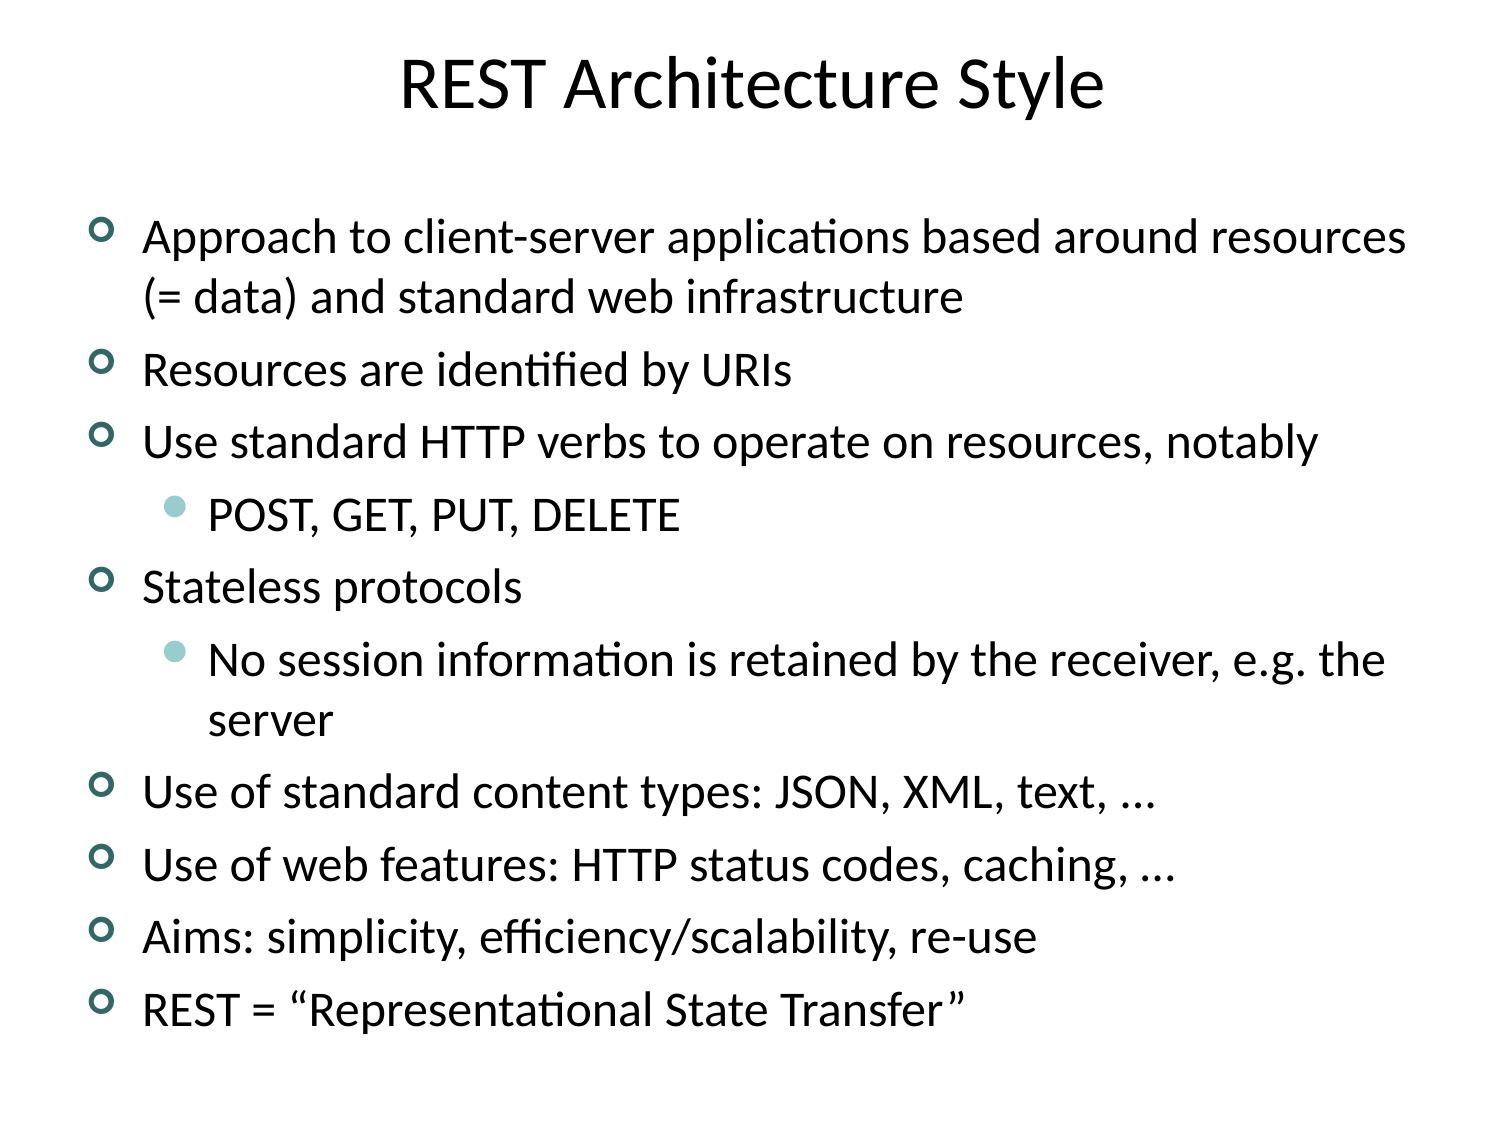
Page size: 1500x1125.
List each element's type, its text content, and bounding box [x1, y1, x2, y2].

list Approach to client-server applications based around resources (= data) and standard web infrastructure Resources are identified by URIs Use standard HTTP verbs to operate on resources, notably POST, GET, PUT, DELETE Stateless protocols No session information is retained by the receiver, e.g. the server Use of standard content types: JSON, XML, text, ... Use of web features: HTTP status codes, caching, … Aims: simplicity, efficiency/scalability, re-use REST = “Representational State Transfer” [70, 196, 1436, 1095]
title REST Architecture Style [76, 0, 1430, 158]
